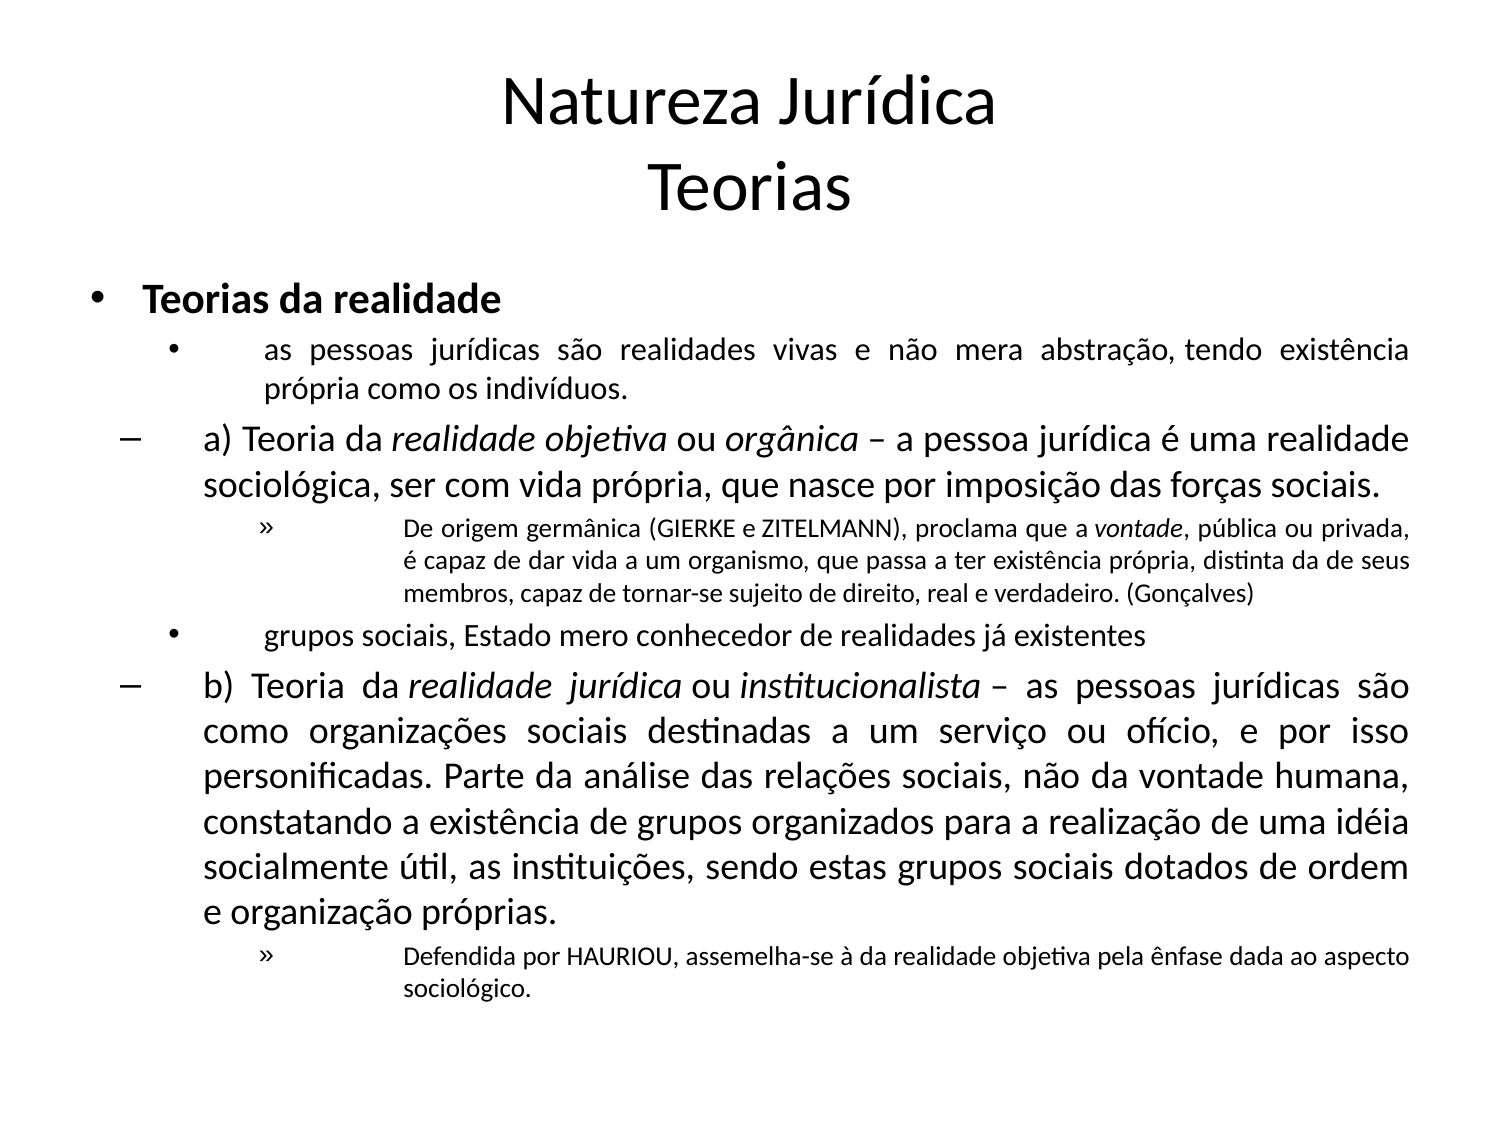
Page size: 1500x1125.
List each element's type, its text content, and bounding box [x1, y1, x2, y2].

title Natureza Jurídica Teorias [75, 45, 1425, 233]
list Teorias da realidade as pessoas jurídicas são realidades vivas e não mera abstração, tendo existência própria como os indivíduos. a) Teoria da realidade objetiva ou orgânica – a pessoa jurídica é uma realidade sociológica, ser com vida própria, que nasce por imposição das forças sociais. De origem germânica (Gierke e Zitelmann), proclama que a vontade, pública ou privada, é capaz de dar vida a um organismo, que passa a ter existência própria, distinta da de seus membros, capaz de tornar-se sujeito de direito, real e verdadeiro. (Gonçalves) grupos sociais, Estado mero conhecedor de realidades já existentes b) Teoria da realidade jurídica ou institucionalista – as pessoas jurídicas são como organizações sociais destinadas a um serviço ou ofício, e por isso personificadas. Parte da análise das relações sociais, não da vontade humana, constatando a existência de grupos organizados para a realização de uma idéia socialmente útil, as instituições, sendo estas grupos sociais dotados de ordem e organização próprias. Defendida por Hauriou, assemelha-se à da realidade objetiva pela ênfase dada ao aspecto sociológico. [75, 262, 1425, 1043]
